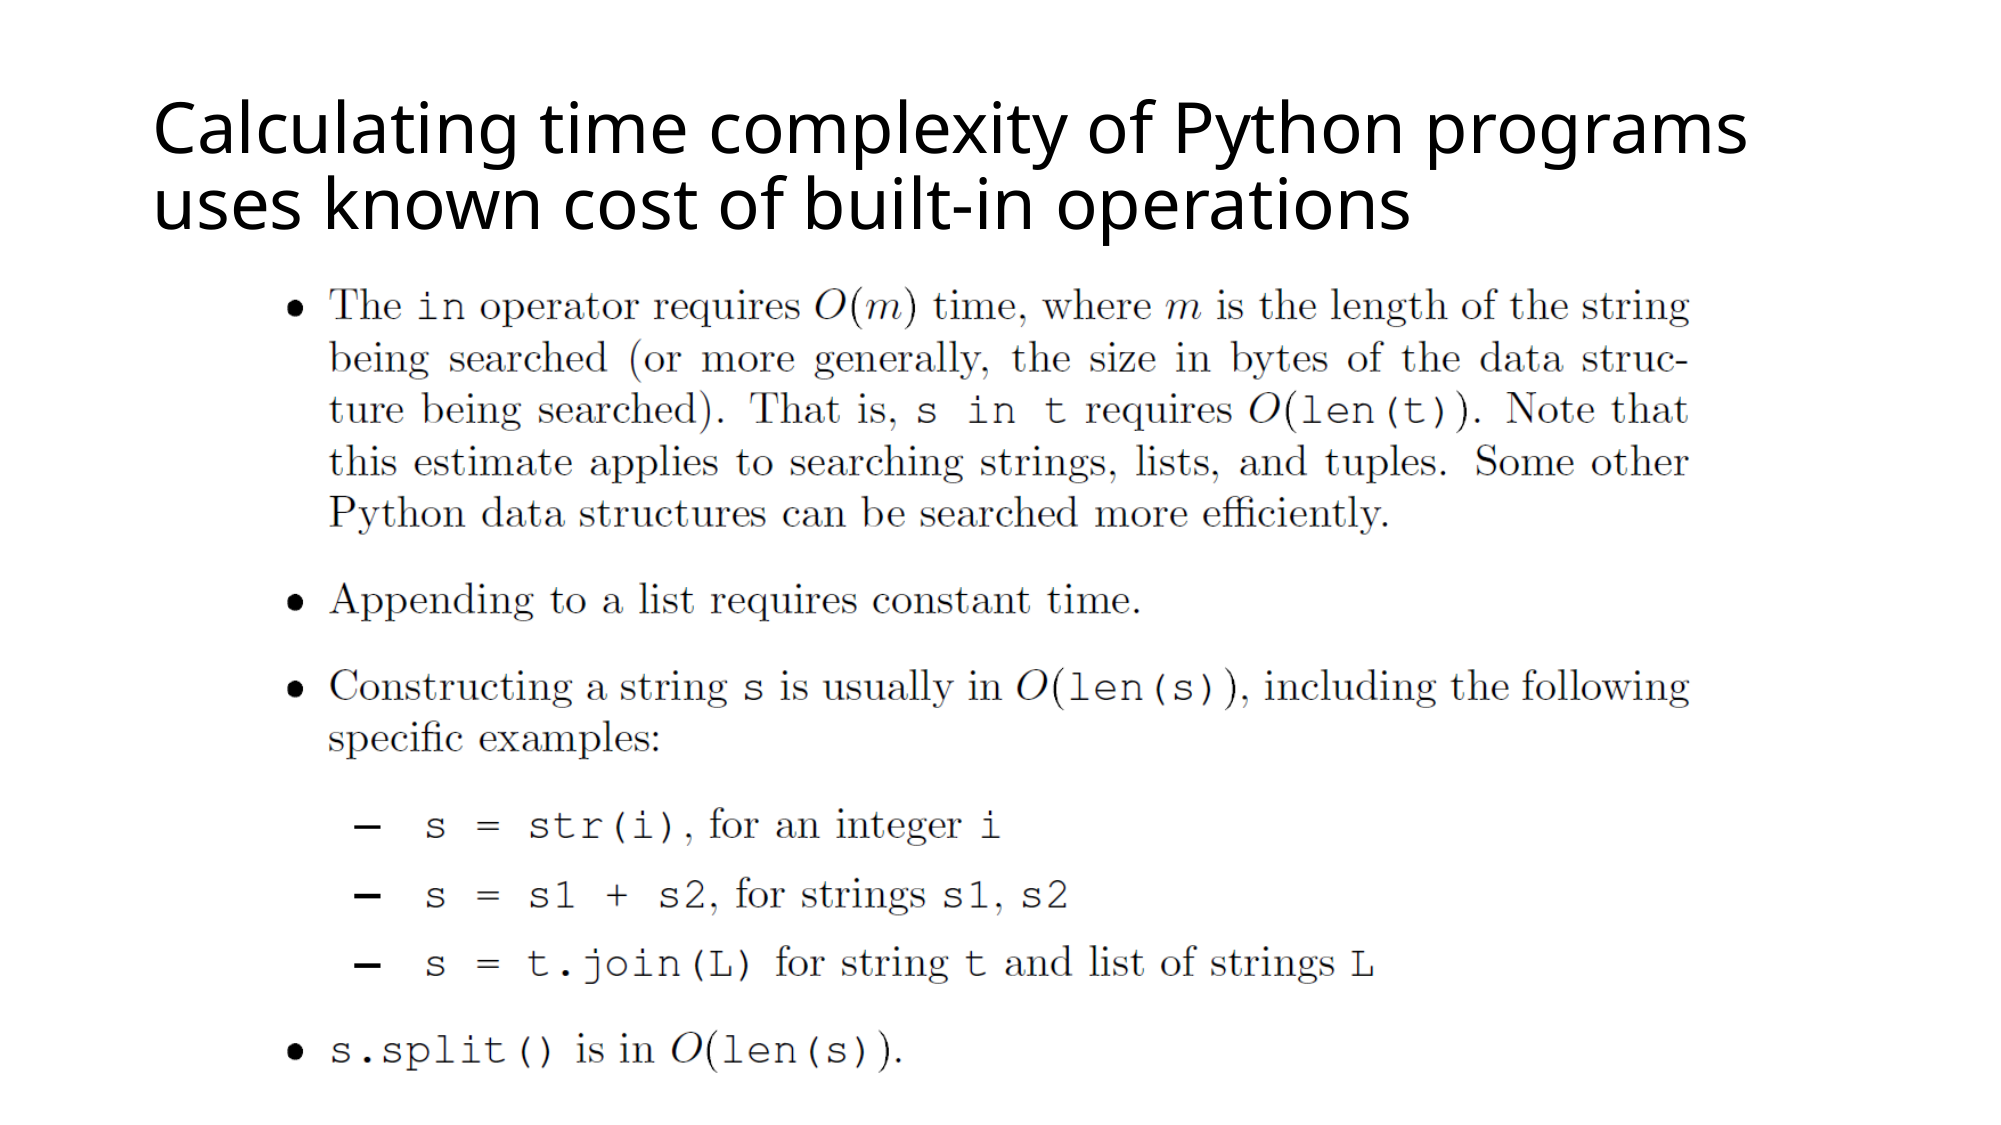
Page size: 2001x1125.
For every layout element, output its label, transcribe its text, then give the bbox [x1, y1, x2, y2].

picture [278, 277, 1698, 1082]
title Calculating time complexity of Python programs uses known cost of built-in operations [137, 59, 1863, 278]
